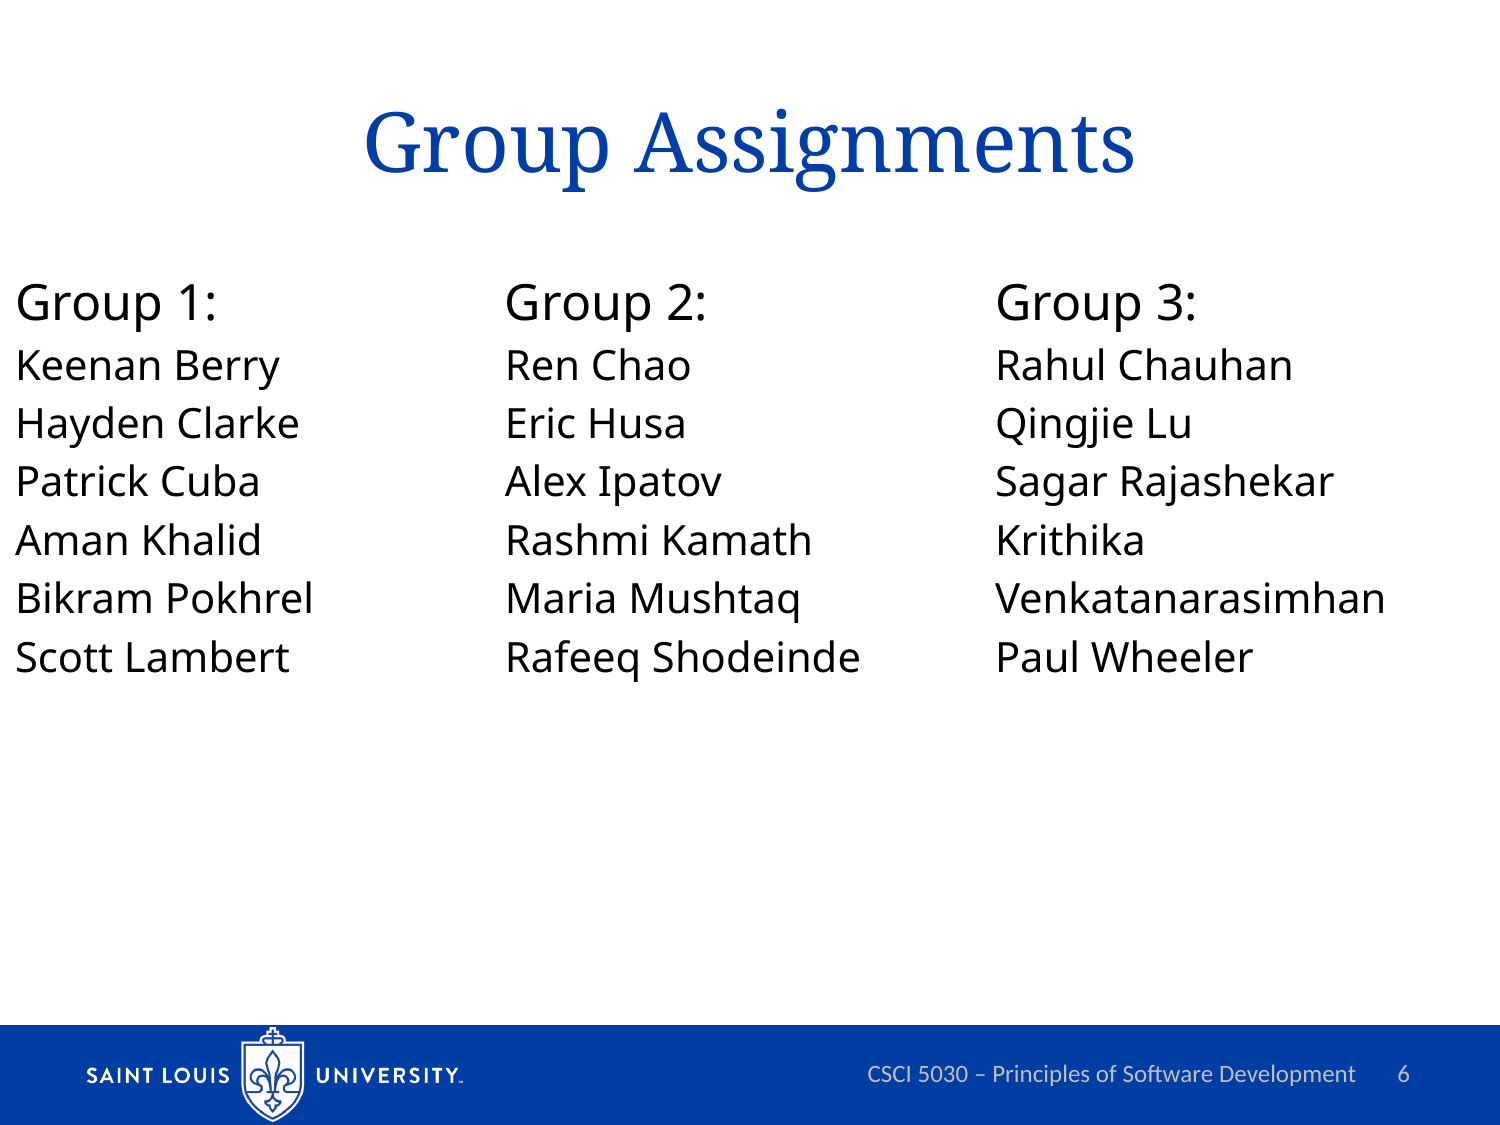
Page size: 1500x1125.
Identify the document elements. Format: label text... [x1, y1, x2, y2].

list Group 1: Keenan Berry Hayden Clarke Patrick Cuba Aman Khalid Bikram Pokhrel Scott Lambert Group 2: Ren Chao Eric Husa Alex Ipatov Rashmi Kamath Maria Mushtaq Rafeeq Shodeinde Group 3: Rahul Chauhan Qingjie Lu Sagar Rajashekar Krithika Venkatanarasimhan Paul Wheeler [0, 262, 1500, 1005]
picture [87, 1027, 463, 1122]
footer CSCI 5030 – Principles of Software Development [849, 1042, 1074, 1103]
title Group Assignments [75, 45, 1425, 233]
slide_number 6 [1074, 1042, 1425, 1103]
